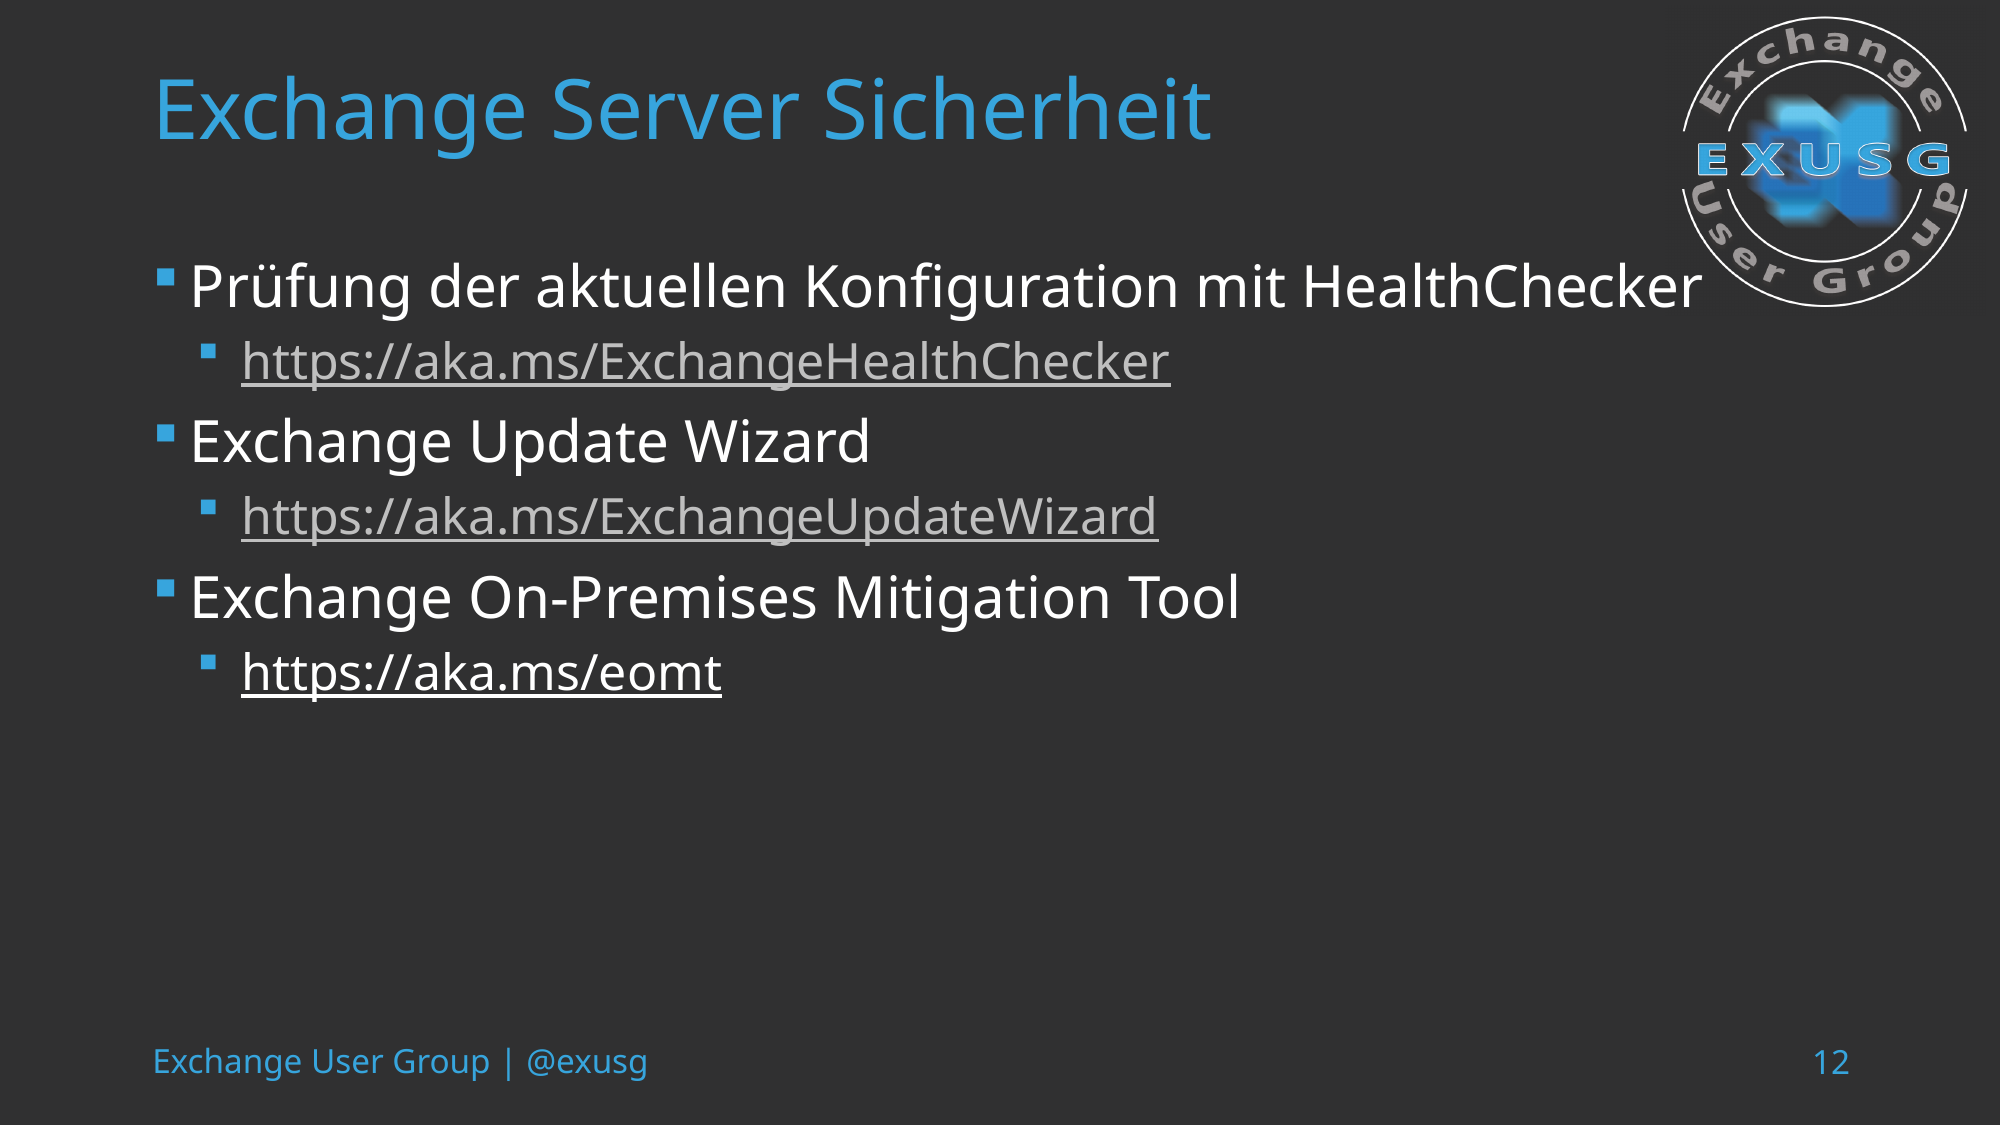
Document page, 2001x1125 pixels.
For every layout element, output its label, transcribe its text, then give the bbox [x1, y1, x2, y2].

list Prüfung der aktuellen Konfiguration mit HealthChecker https://aka.ms/ExchangeHealthChecker Exchange Update Wizard https://aka.ms/ExchangeUpdateWizard Exchange On-Premises Mitigation Tool https://aka.ms/eomt [137, 249, 1863, 1014]
title Exchange Server Sicherheit [137, 59, 1666, 161]
picture [1665, 5, 1986, 316]
